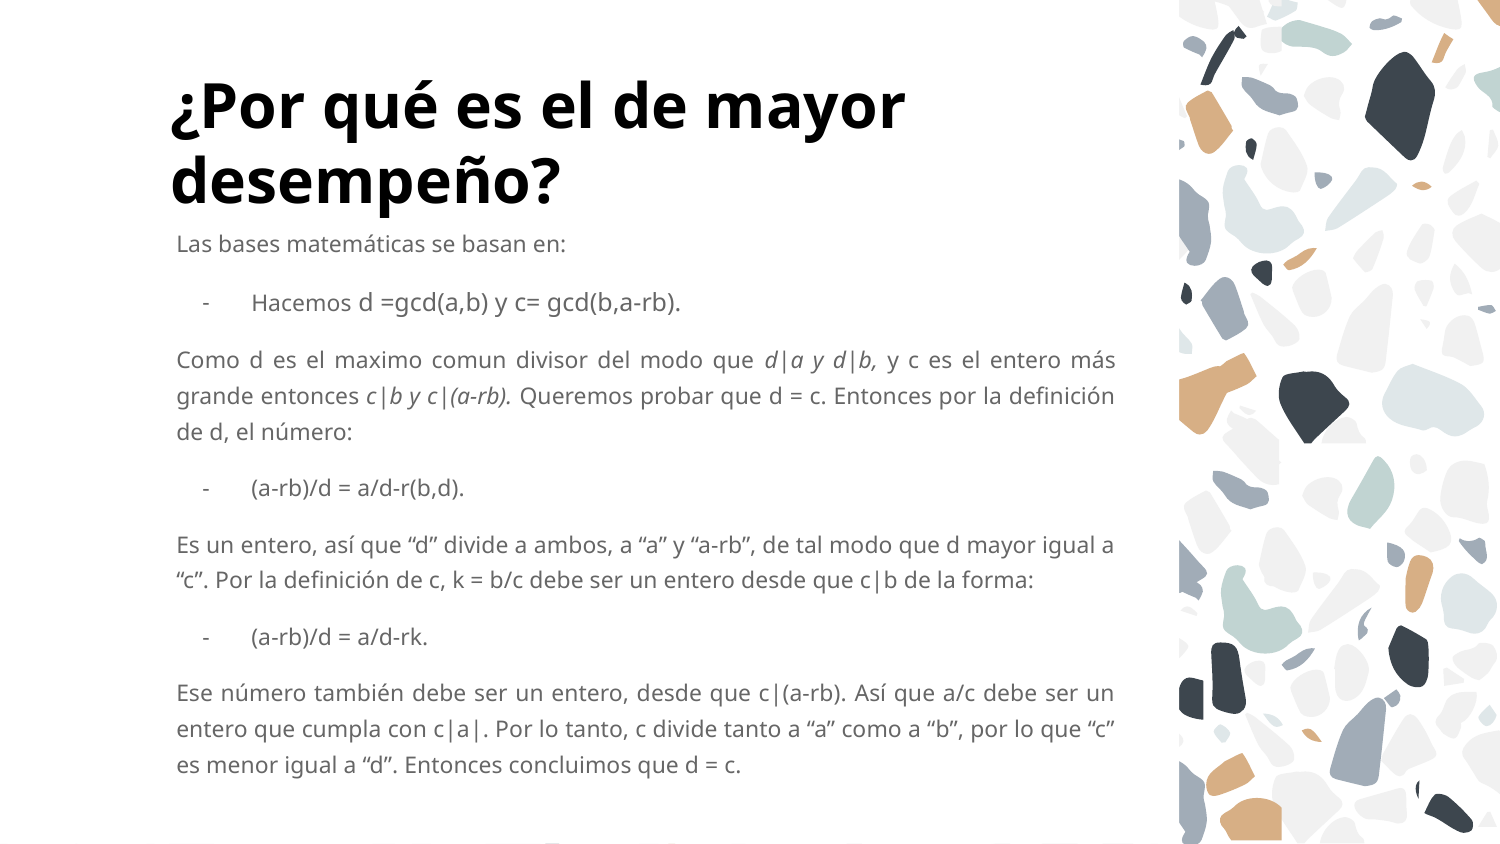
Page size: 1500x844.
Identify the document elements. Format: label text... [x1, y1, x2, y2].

title ¿Por qué es el de mayor desempeño? [154, 51, 982, 206]
subtitle Las bases matemáticas se basan en: Hacemos d =gcd(a,b) y c= gcd(b,a-rb). Como d es el maximo comun divisor del modo que d|a y d|b, y c es el entero más grande entonces c|b y c|(a-rb). Queremos probar que d = c. Entonces por la definición de d, el número: (a-rb)/d = a/d-r(b,d). Es un entero, así que “d” divide a ambos, a “a” y “a-rb”, de tal modo que d mayor igual a “c”. Por la definición de c, k = b/c debe ser un entero desde que c|b de la forma: (a-rb)/d = a/d-rk. Ese número también debe ser un entero, desde que c|(a-rb). Así que a/c debe ser un entero que cumpla con c|a|. Por lo tanto, c divide tanto a “a” como a “b”, por lo que “c” es menor igual a “d”. Entonces concluimos que d = c. [86, 206, 1132, 819]
